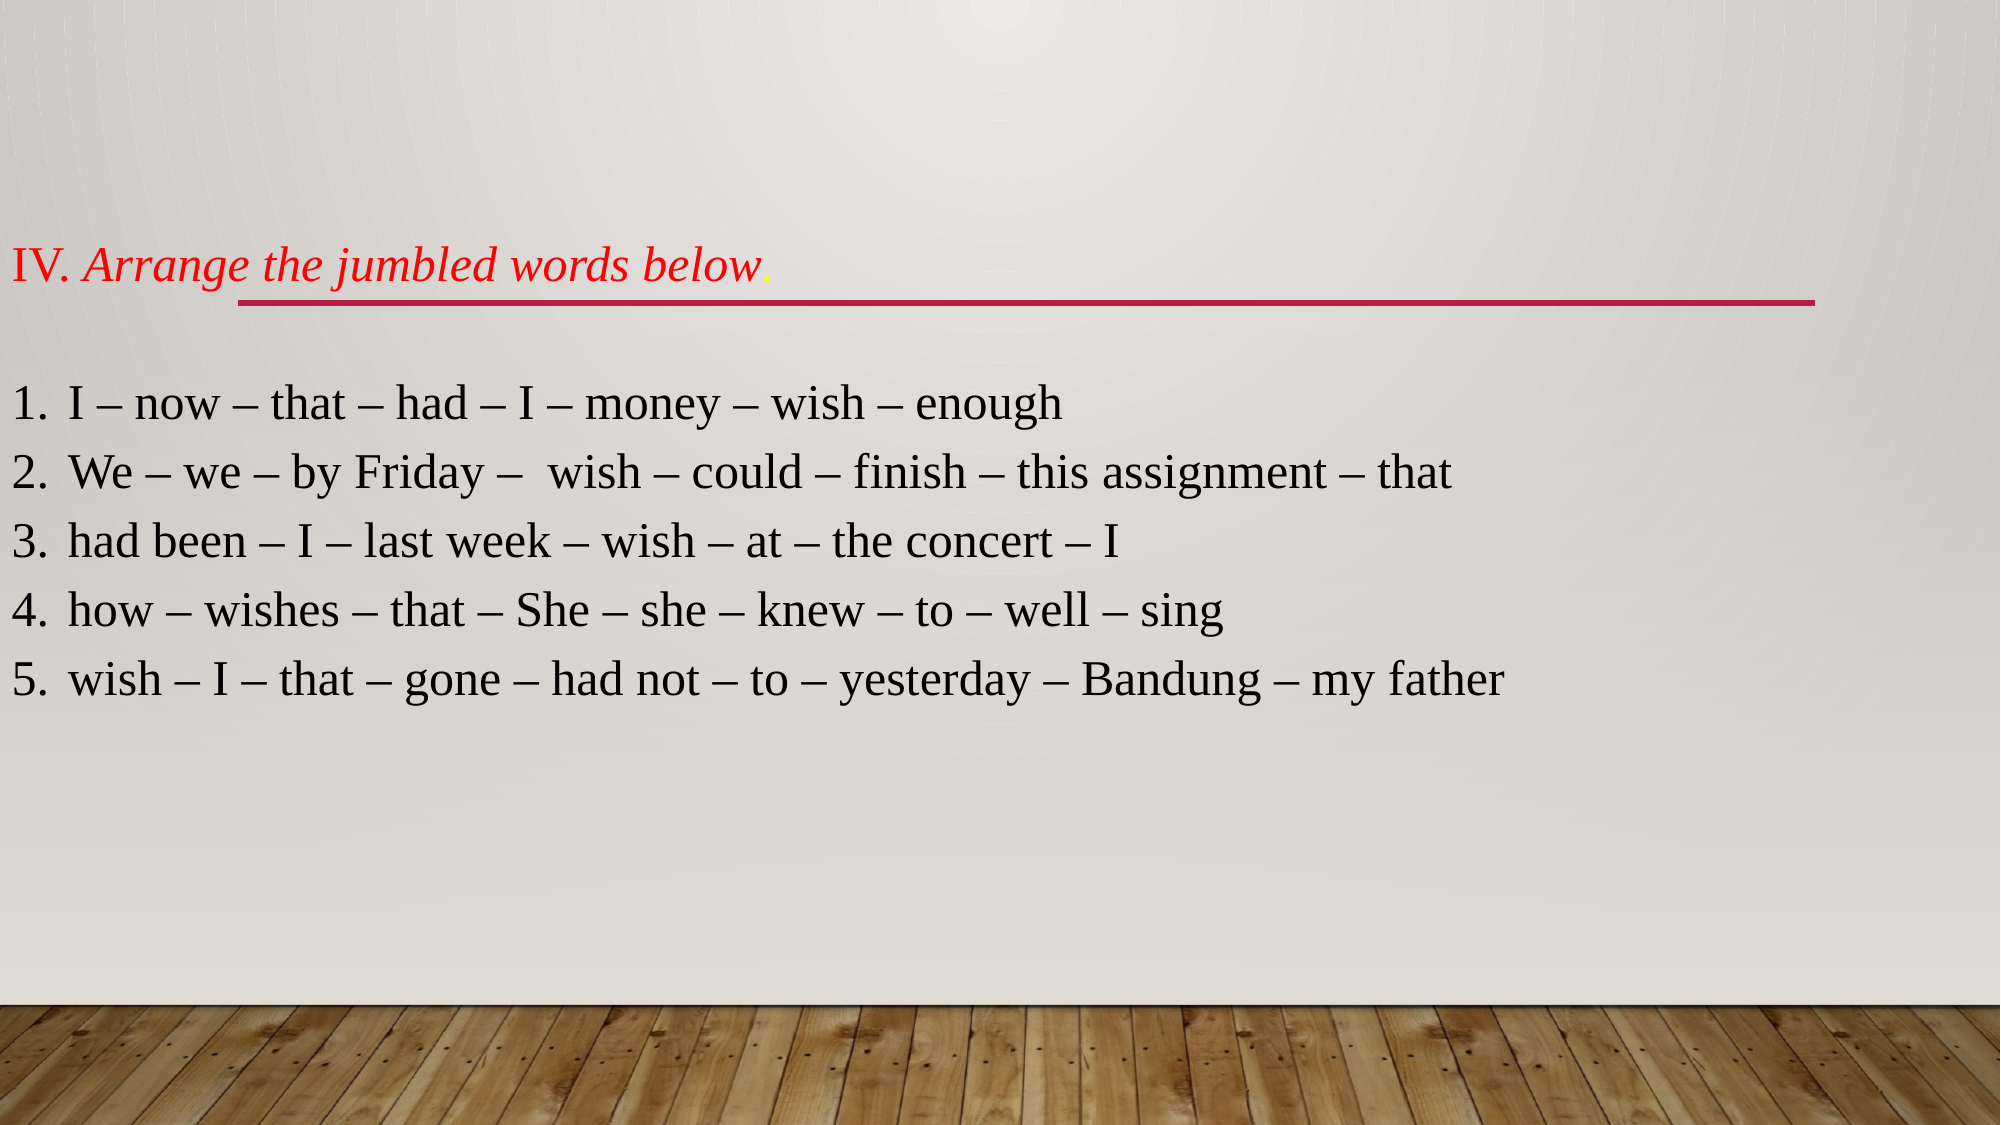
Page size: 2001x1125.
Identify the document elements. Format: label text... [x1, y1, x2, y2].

picture [0, 1005, 2000, 1125]
text_box IV. Arrange the jumbled words below. I – now – that – had – I – money – wish – enough We – we – by Friday – wish – could – finish – this assignment – that had been – I – last week – wish – at – the concert – I how – wishes – that – She – she – knew – to – well – sing wish – I – that – gone – had not – to – yesterday – Bandung – my father [0, 214, 1997, 713]
